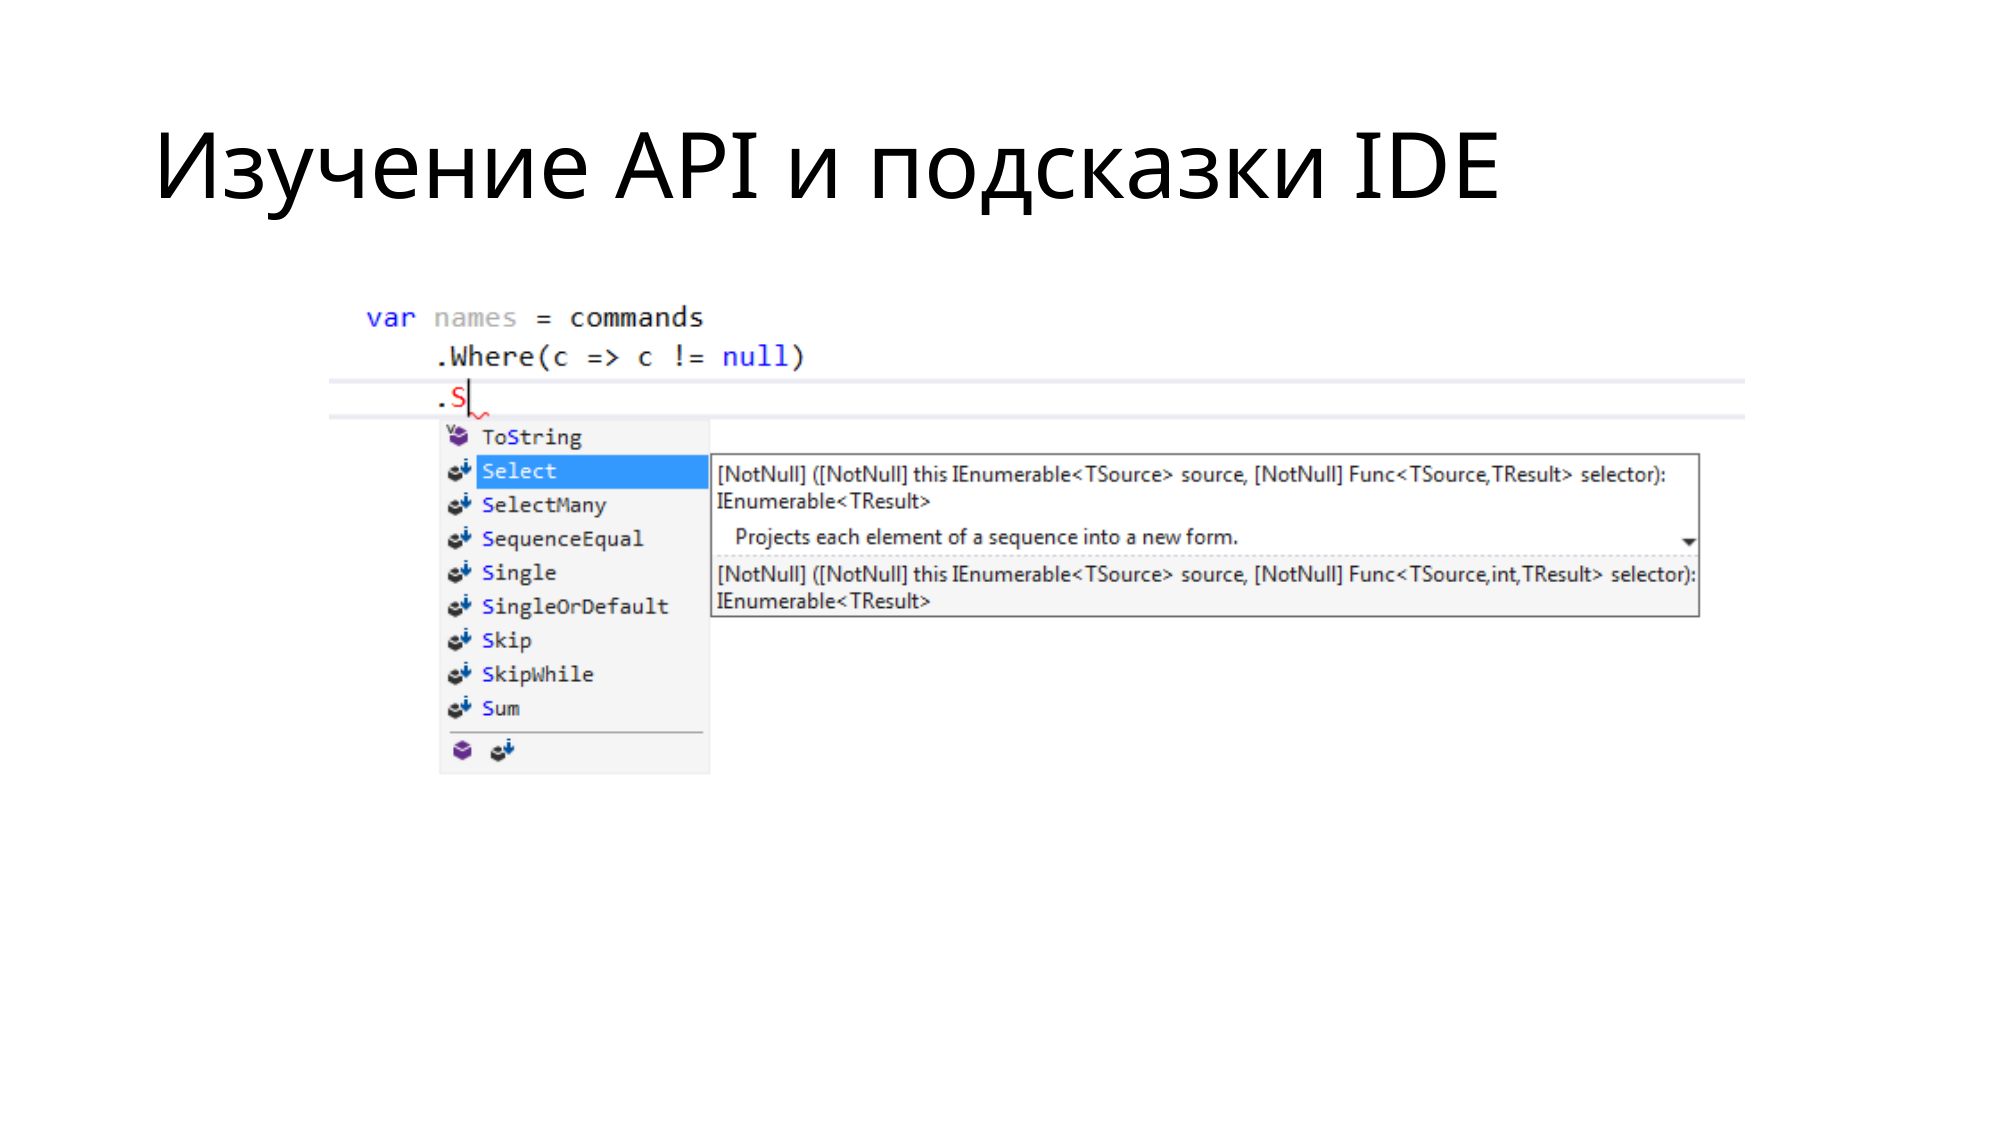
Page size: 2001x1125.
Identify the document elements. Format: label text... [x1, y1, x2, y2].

picture [329, 277, 1745, 805]
title Изучение API и подсказки IDE [137, 59, 1863, 278]
